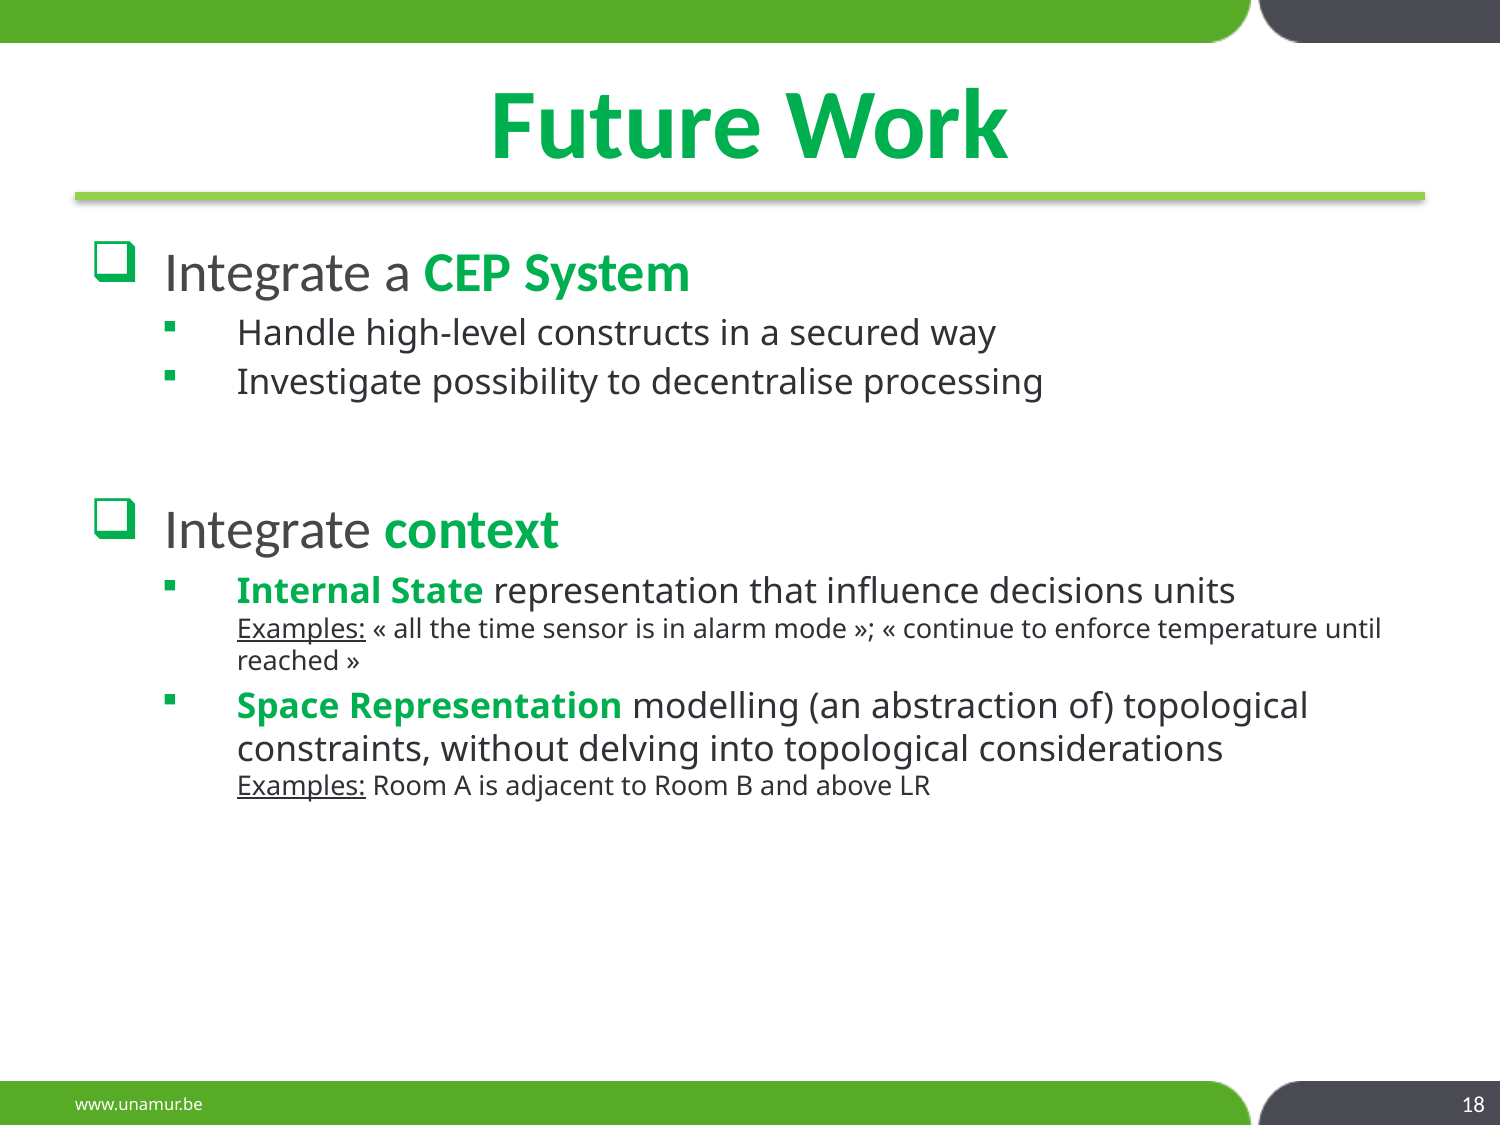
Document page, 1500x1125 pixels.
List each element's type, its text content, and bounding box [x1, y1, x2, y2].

slide_number 18 [1267, 1081, 1500, 1125]
title Future Work [75, 50, 1425, 181]
list Integrate a Cep System Handle high-level constructs in a secured way Investigate possibility to decentralise processing Integrate context Internal State representation that influence decisions units Examples: « all the time sensor is in alarm mode »; « continue to enforce temperature until reached » Space Representation modelling (an abstraction of) topological constraints, without delving into topological considerations Examples: Room A is adjacent to Room B and above LR [75, 227, 1425, 1058]
